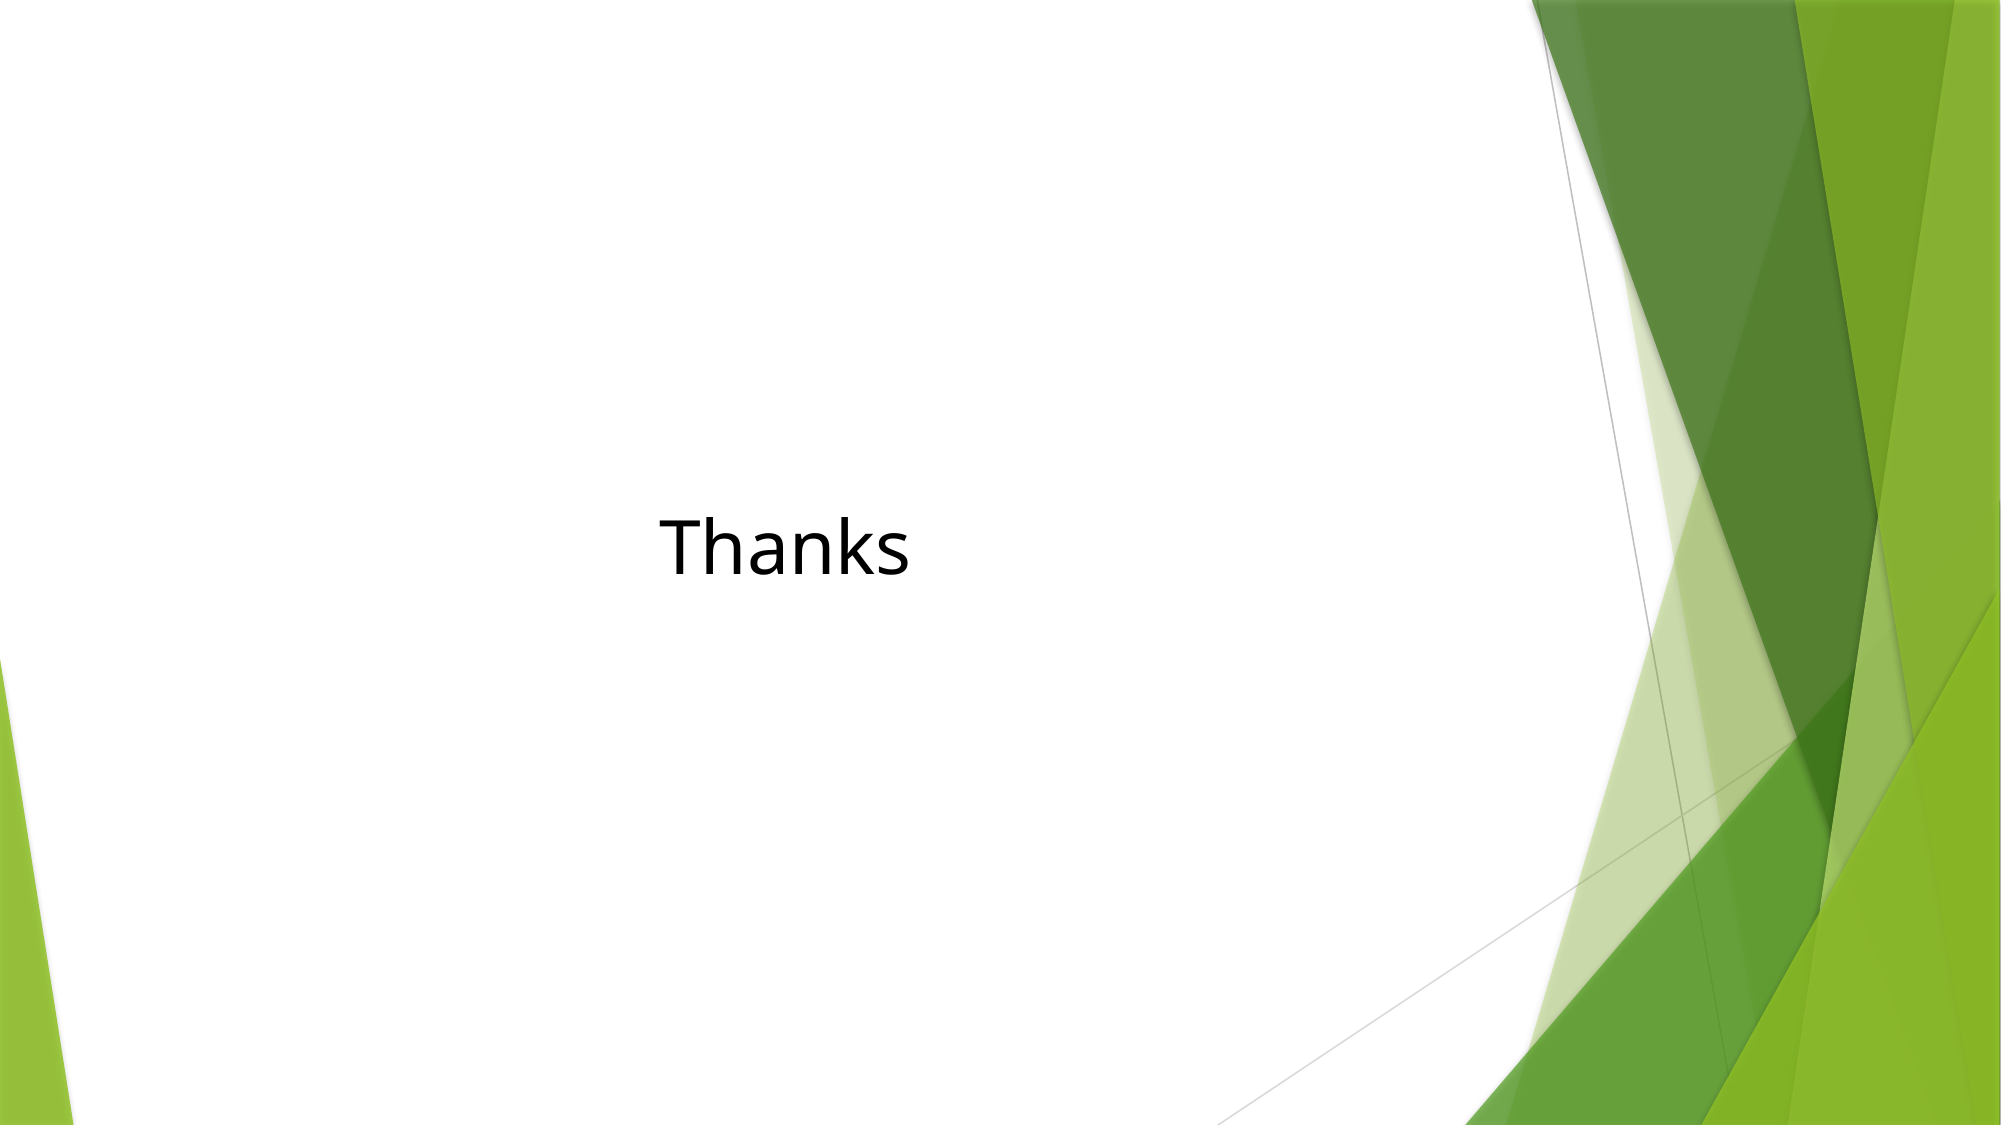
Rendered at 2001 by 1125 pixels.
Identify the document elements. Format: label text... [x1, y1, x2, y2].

title Thanks [644, 492, 2000, 709]
